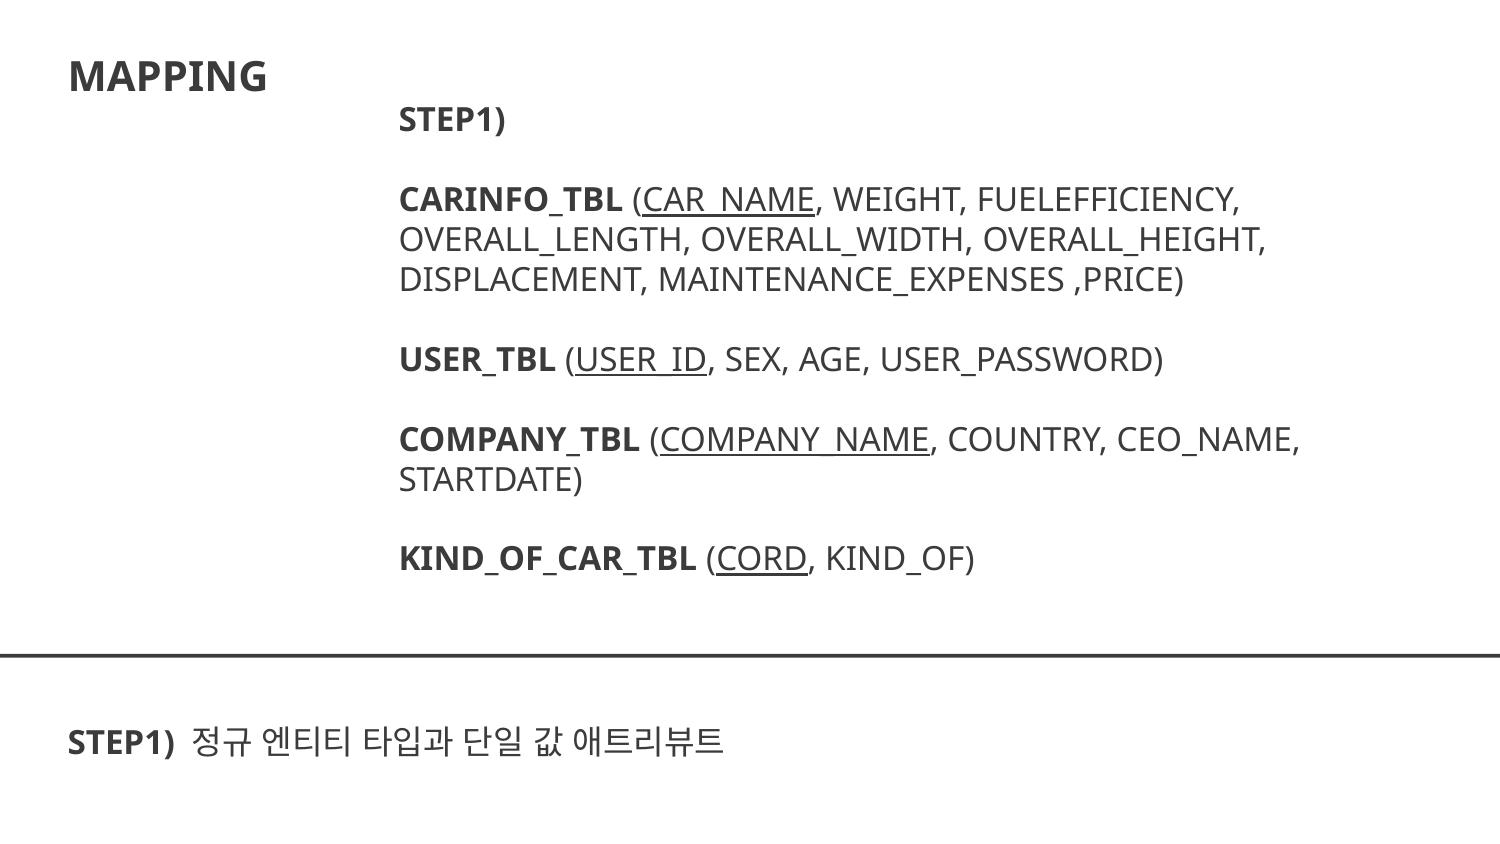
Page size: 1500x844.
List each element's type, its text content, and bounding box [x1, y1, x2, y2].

text_box [0, 652, 1500, 660]
text_box STEP1) 정규 엔티티 타입과 단일 값 애트리뷰트 [53, 714, 1247, 769]
text_box STEP1) CARINFO_TBL (CAR_NAME, WEIGHT, FUELEFFICIENCY, OVERALL_LENGTH, OVERALL_WIDTH, OVERALL_HEIGHT, DISPLACEMENT, MAINTENANCE_EXPENSES ,PRICE) USER_TBL (USER_ID, SEX, AGE, USER_PASSWORD) COMPANY_TBL (COMPANY_NAME, COUNTRY, CEO_NAME, STARTDATE) KIND_OF_CAR_TBL (CORD, KIND_OF) [383, 91, 1440, 585]
text_box MAPPING [53, 42, 302, 107]
